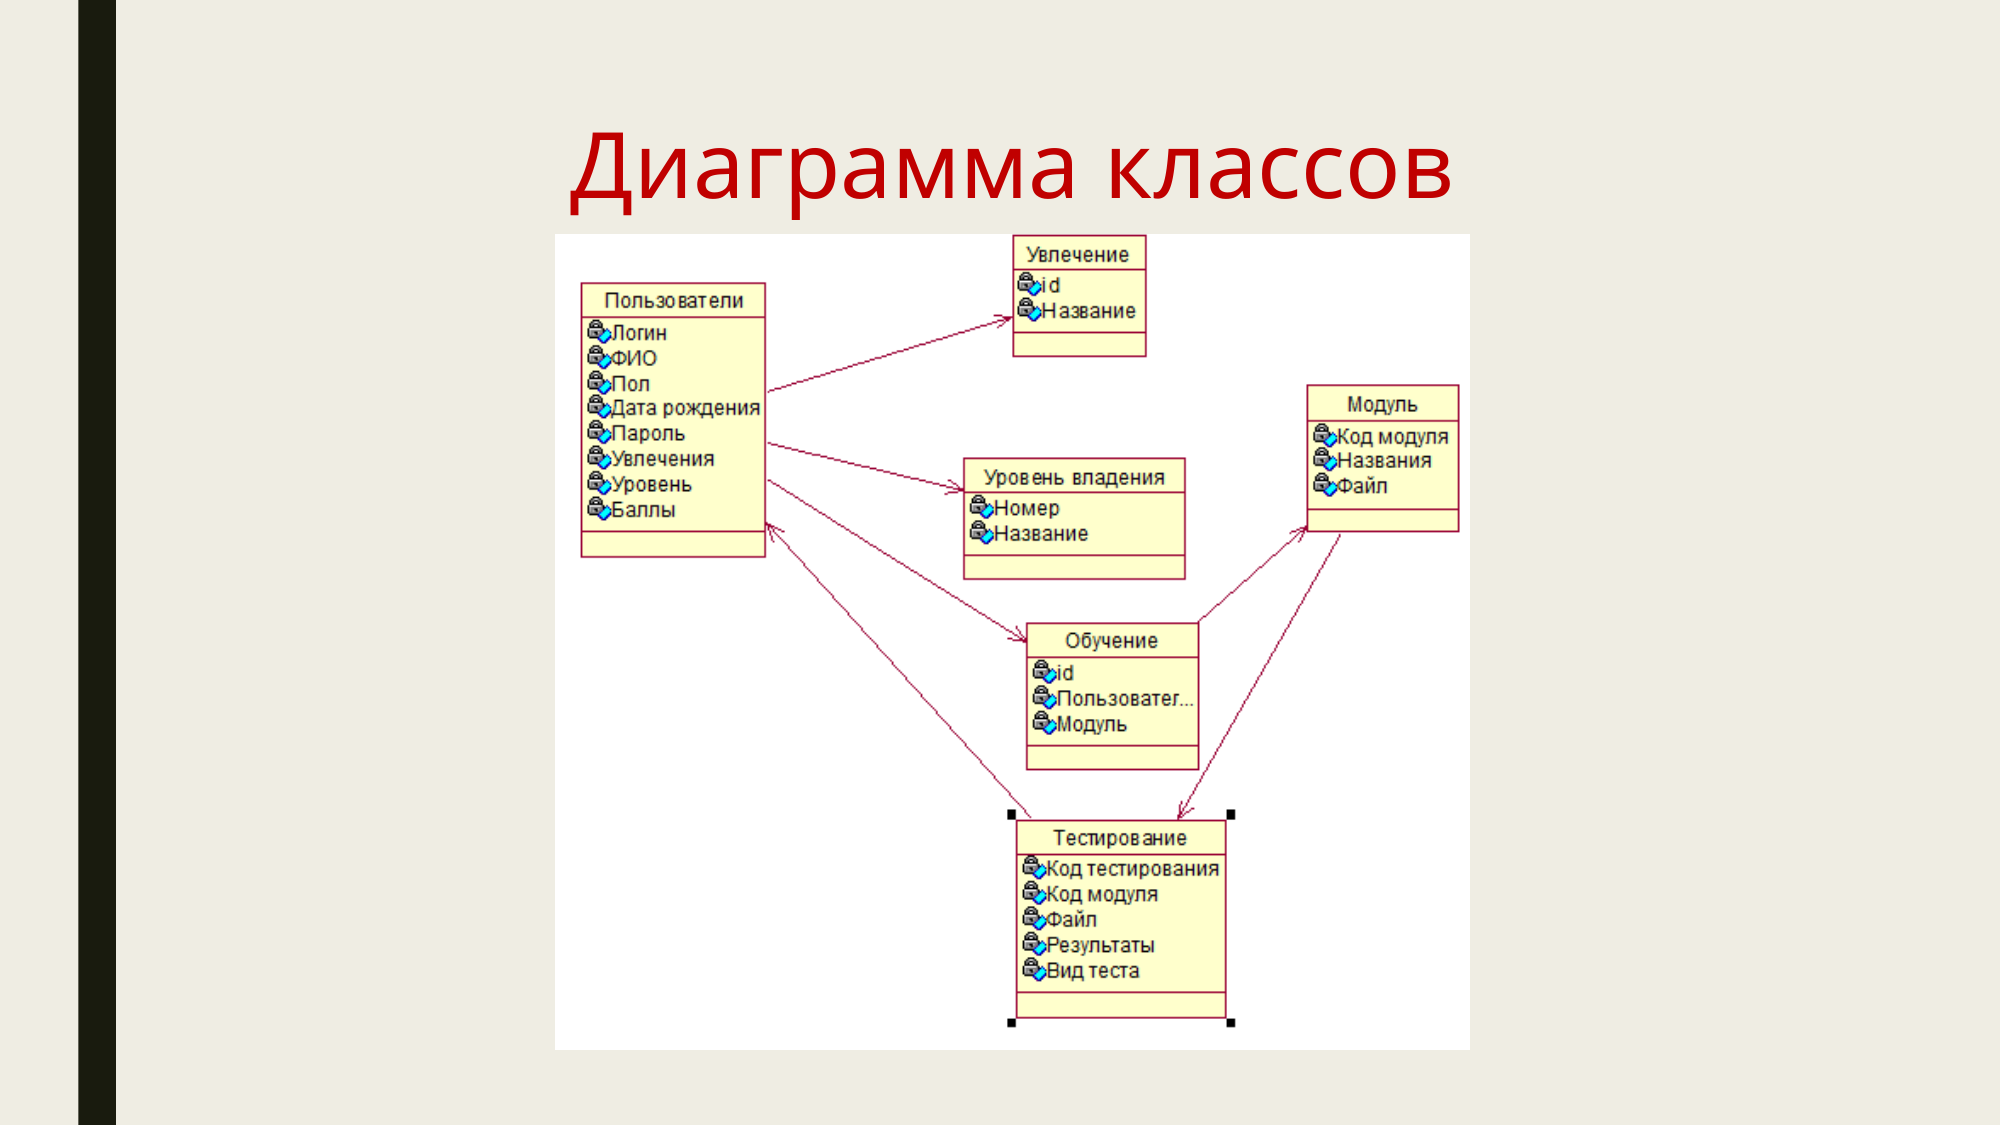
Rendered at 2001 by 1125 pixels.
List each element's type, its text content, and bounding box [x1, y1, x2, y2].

title Диаграмма классов [225, 112, 1800, 357]
picture [555, 234, 1470, 1050]
